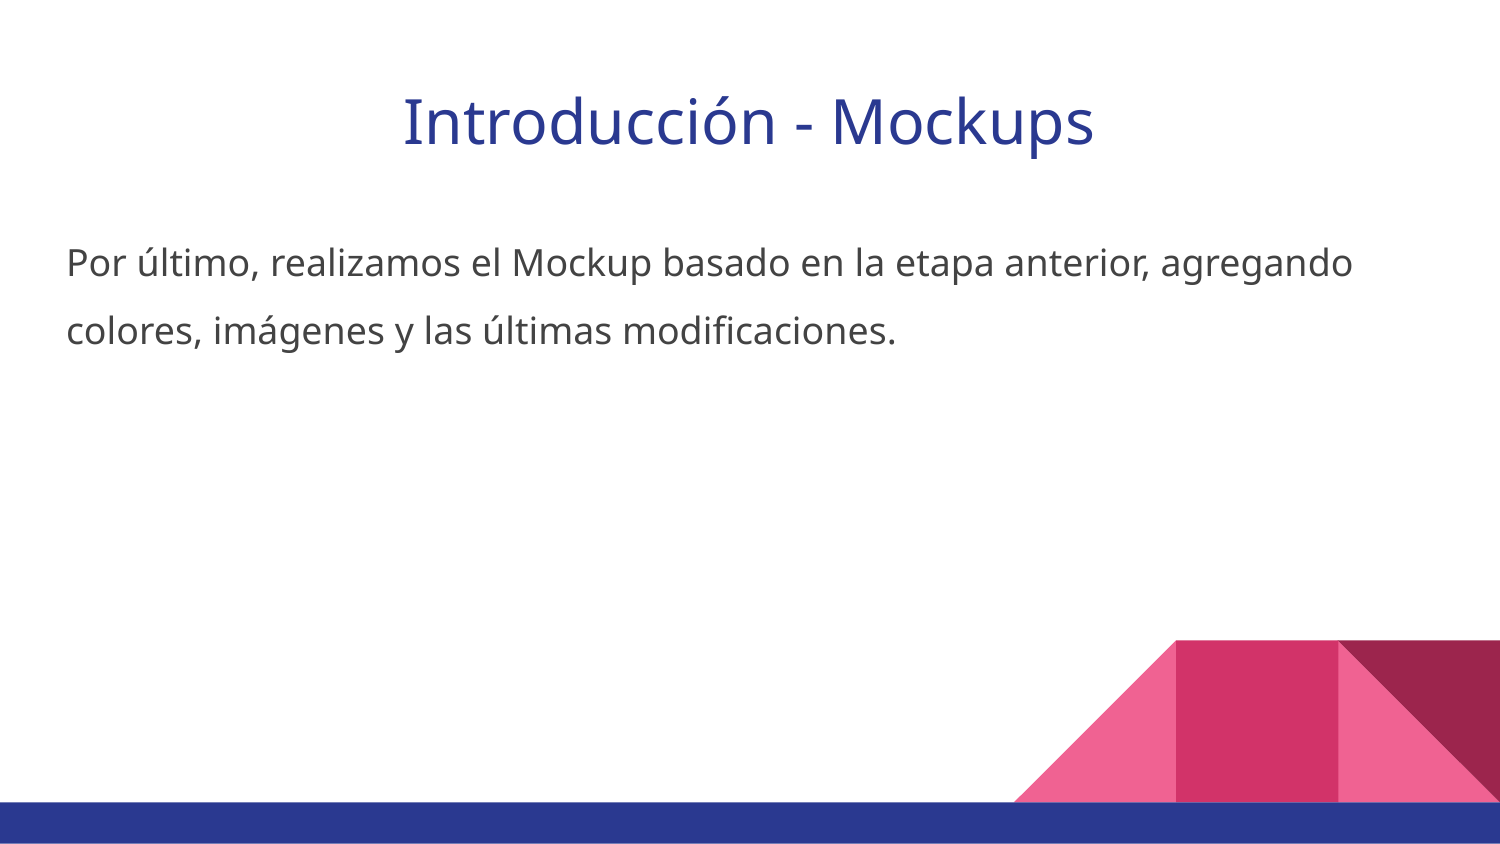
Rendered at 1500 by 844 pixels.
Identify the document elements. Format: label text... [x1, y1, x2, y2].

title Introducción - Mockups [51, 67, 1449, 167]
list Por último, realizamos el Mockup basado en la etapa anterior, agregando colores, imágenes y las últimas modificaciones. [51, 201, 1449, 750]
